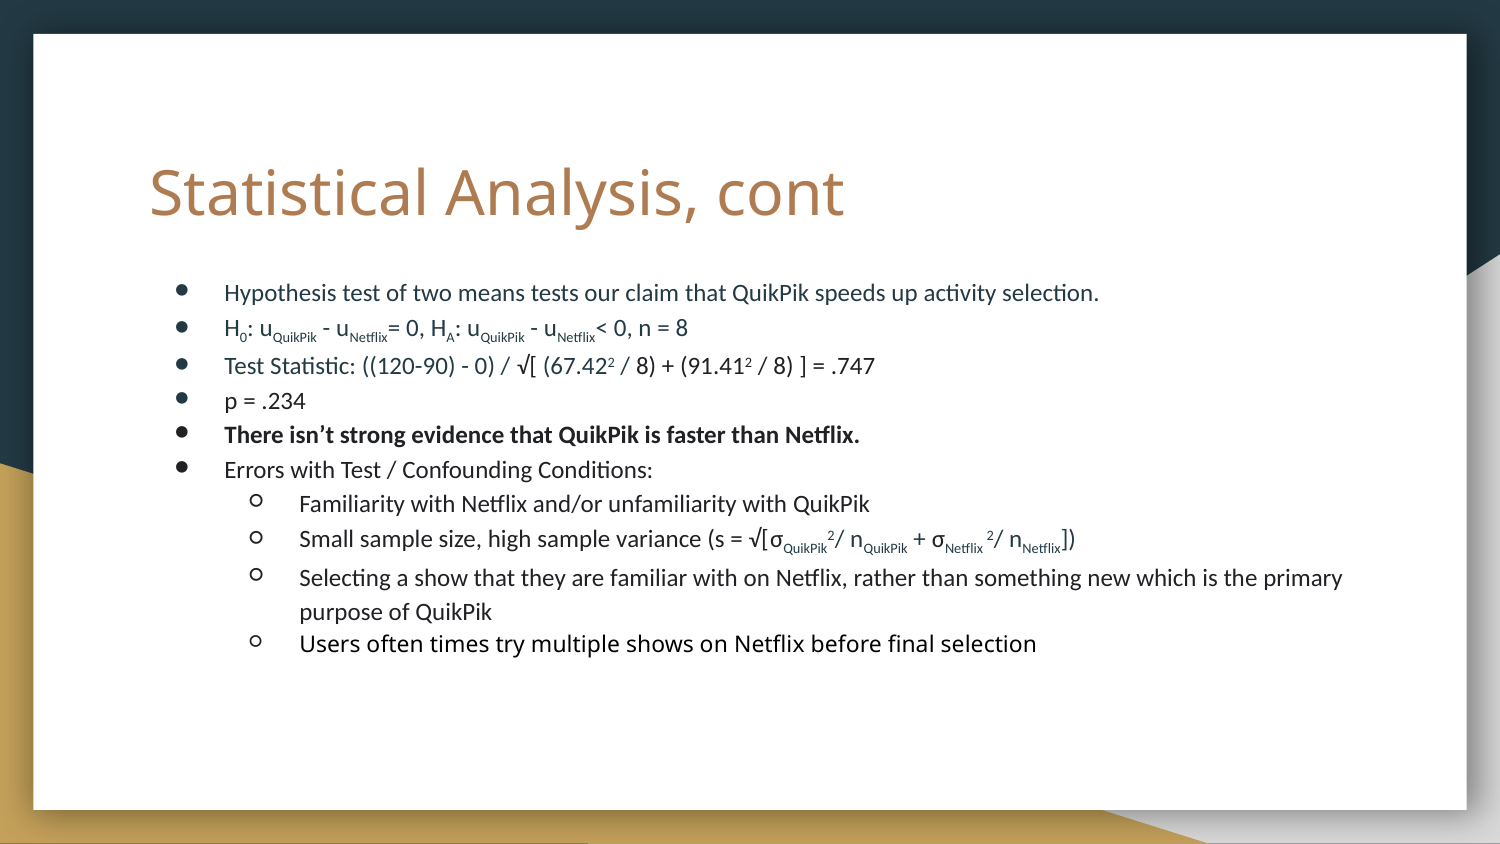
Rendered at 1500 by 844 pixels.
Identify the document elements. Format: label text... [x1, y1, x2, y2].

list Hypothesis test of two means tests our claim that QuikPik speeds up activity selection. H0: uQuikPik - uNetflix= 0, HA: uQuikPik - uNetflix< 0, n = 8 Test Statistic: ((120-90) - 0) / √[ (67.422 / 8) + (91.412 / 8) ] = .747 p = .234 There isn’t strong evidence that QuikPik is faster than Netflix. Errors with Test / Confounding Conditions: Familiarity with Netflix and/or unfamiliarity with QuikPik Small sample size, high sample variance (s = √[σQuikPik2/ nQuikPik + σNetflix 2/ nNetflix]) Selecting a show that they are familiar with on Netflix, rather than something new which is the primary purpose of QuikPik Users often times try multiple shows on Netflix before final selection [134, 256, 1366, 740]
title Statistical Analysis, cont [134, 137, 1366, 256]
